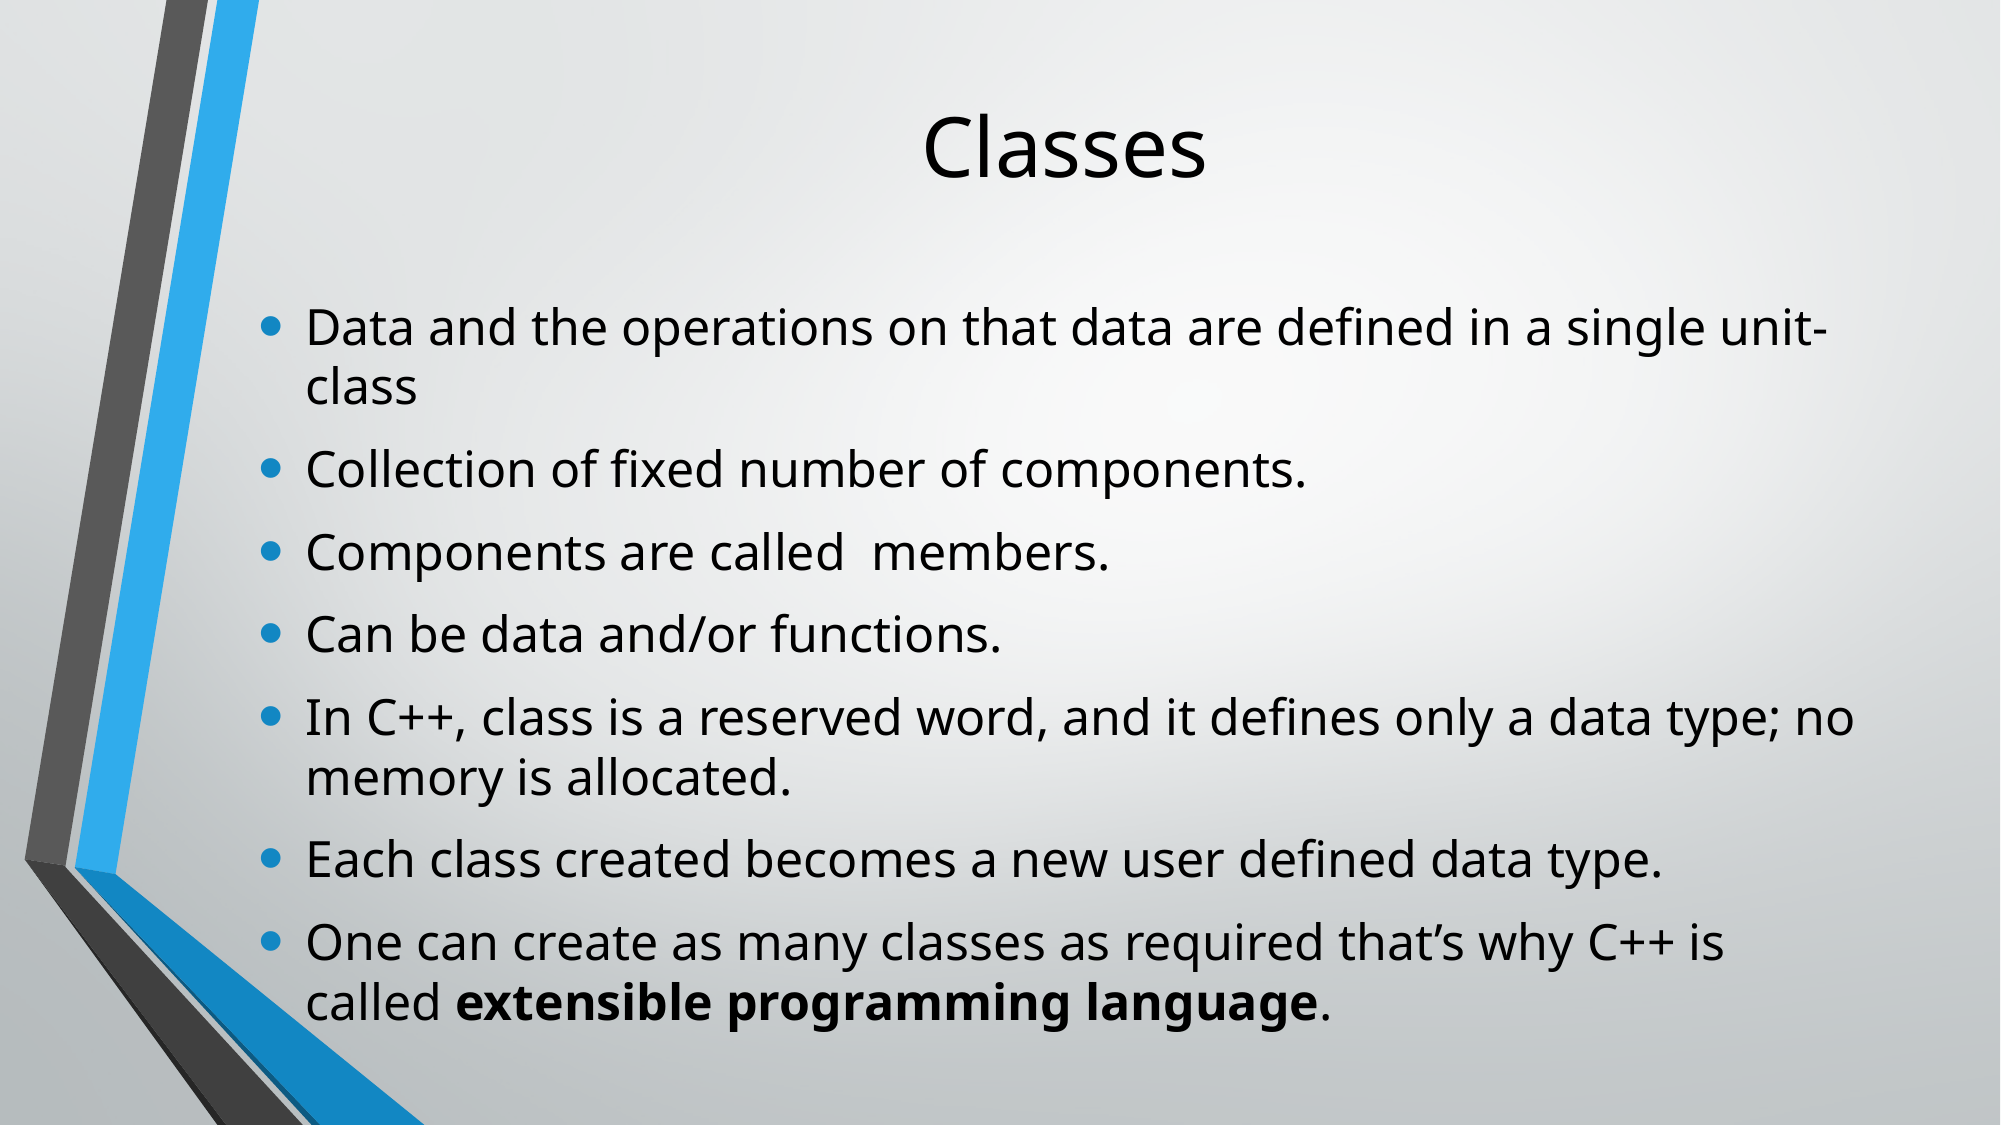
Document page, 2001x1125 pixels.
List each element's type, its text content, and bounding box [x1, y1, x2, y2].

list Data and the operations on that data are defined in a single unit- class Collection of fixed number of components. Components are called members. Can be data and/or functions. In C++, class is a reserved word, and it defines only a data type; no memory is allocated. Each class created becomes a new user defined data type. One can create as many classes as required that’s why C++ is called extensible programming language. [243, 287, 1887, 1072]
title Classes [243, 0, 1887, 287]
